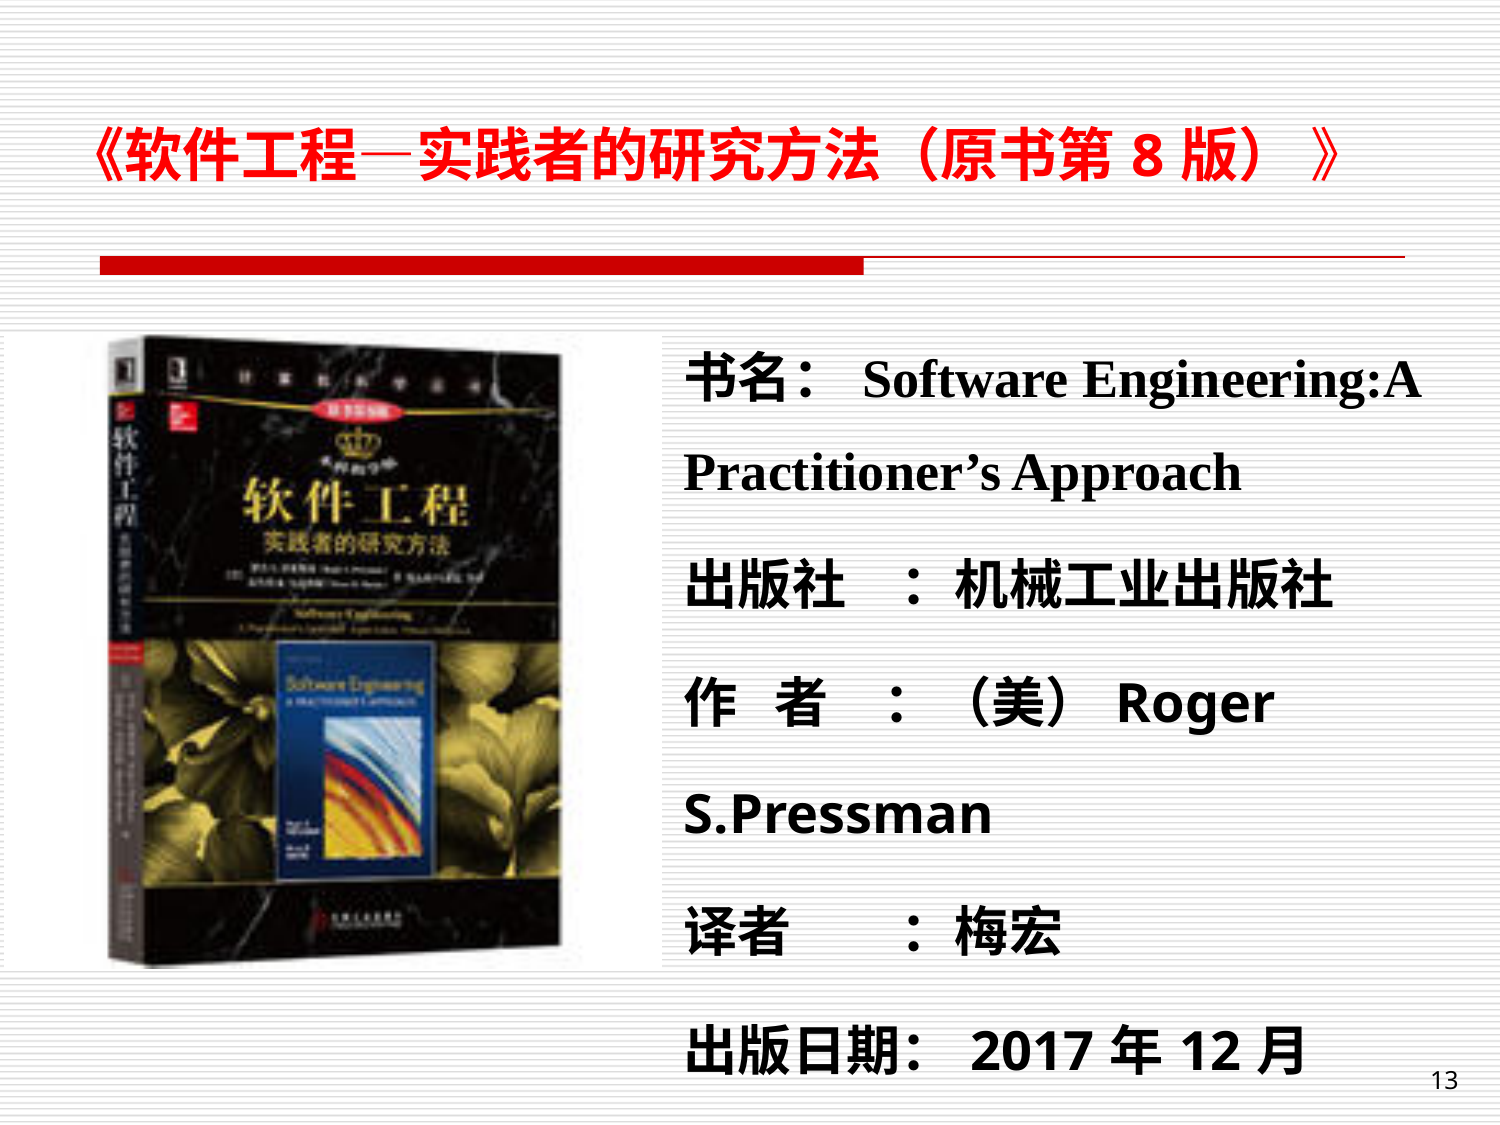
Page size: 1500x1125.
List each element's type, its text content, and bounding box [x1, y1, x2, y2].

table_header 《软件工程—实践者的研究方法（原书第8版） 》 [0, 101, 1435, 200]
table_header 书名：Software Engineering:A Practitioner’s Approach 出版社 ：机械工业出版社 作 者 ：（美）Roger S.Pressman 译者 ：梅宏 出版日期：2017年12月 [669, 287, 1471, 1125]
picture [0, 0, 1500, 1125]
